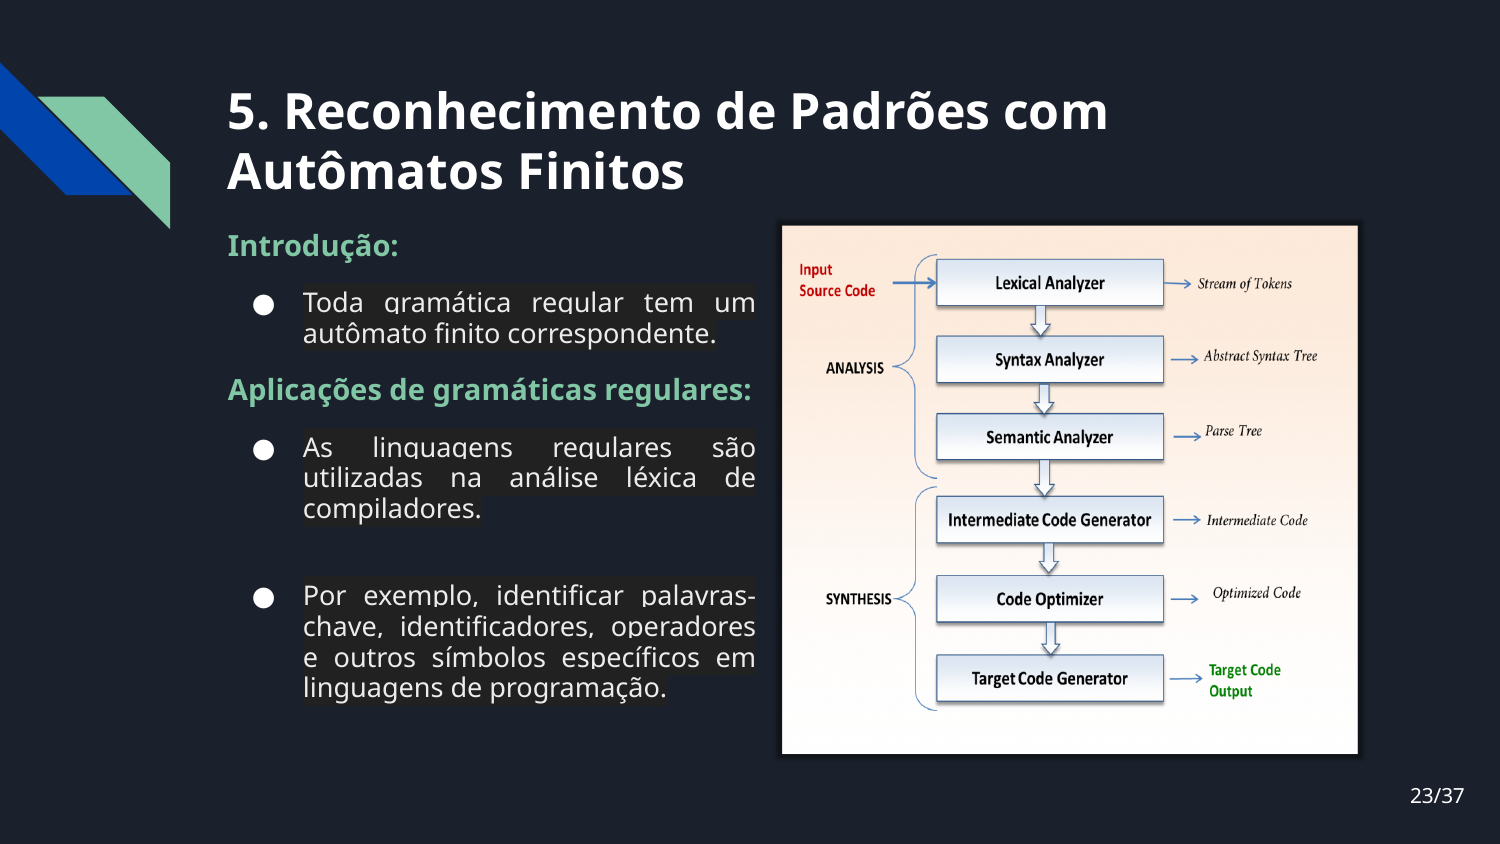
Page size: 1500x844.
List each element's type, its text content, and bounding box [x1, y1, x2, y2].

slide_number 23/37 [1389, 764, 1480, 830]
title 5. Reconhecimento de Padrões com Autômatos Finitos [212, 64, 1368, 214]
list Introdução: Toda gramática regular tem um autômato finito correspondente. Aplicações de gramáticas regulares: As linguagens regulares são utilizadas na análise léxica de compiladores. Por exemplo, identificar palavras-chave, identificadores, operadores e outros símbolos específicos em linguagens de programação. [212, 214, 772, 813]
picture [770, 214, 1368, 766]
